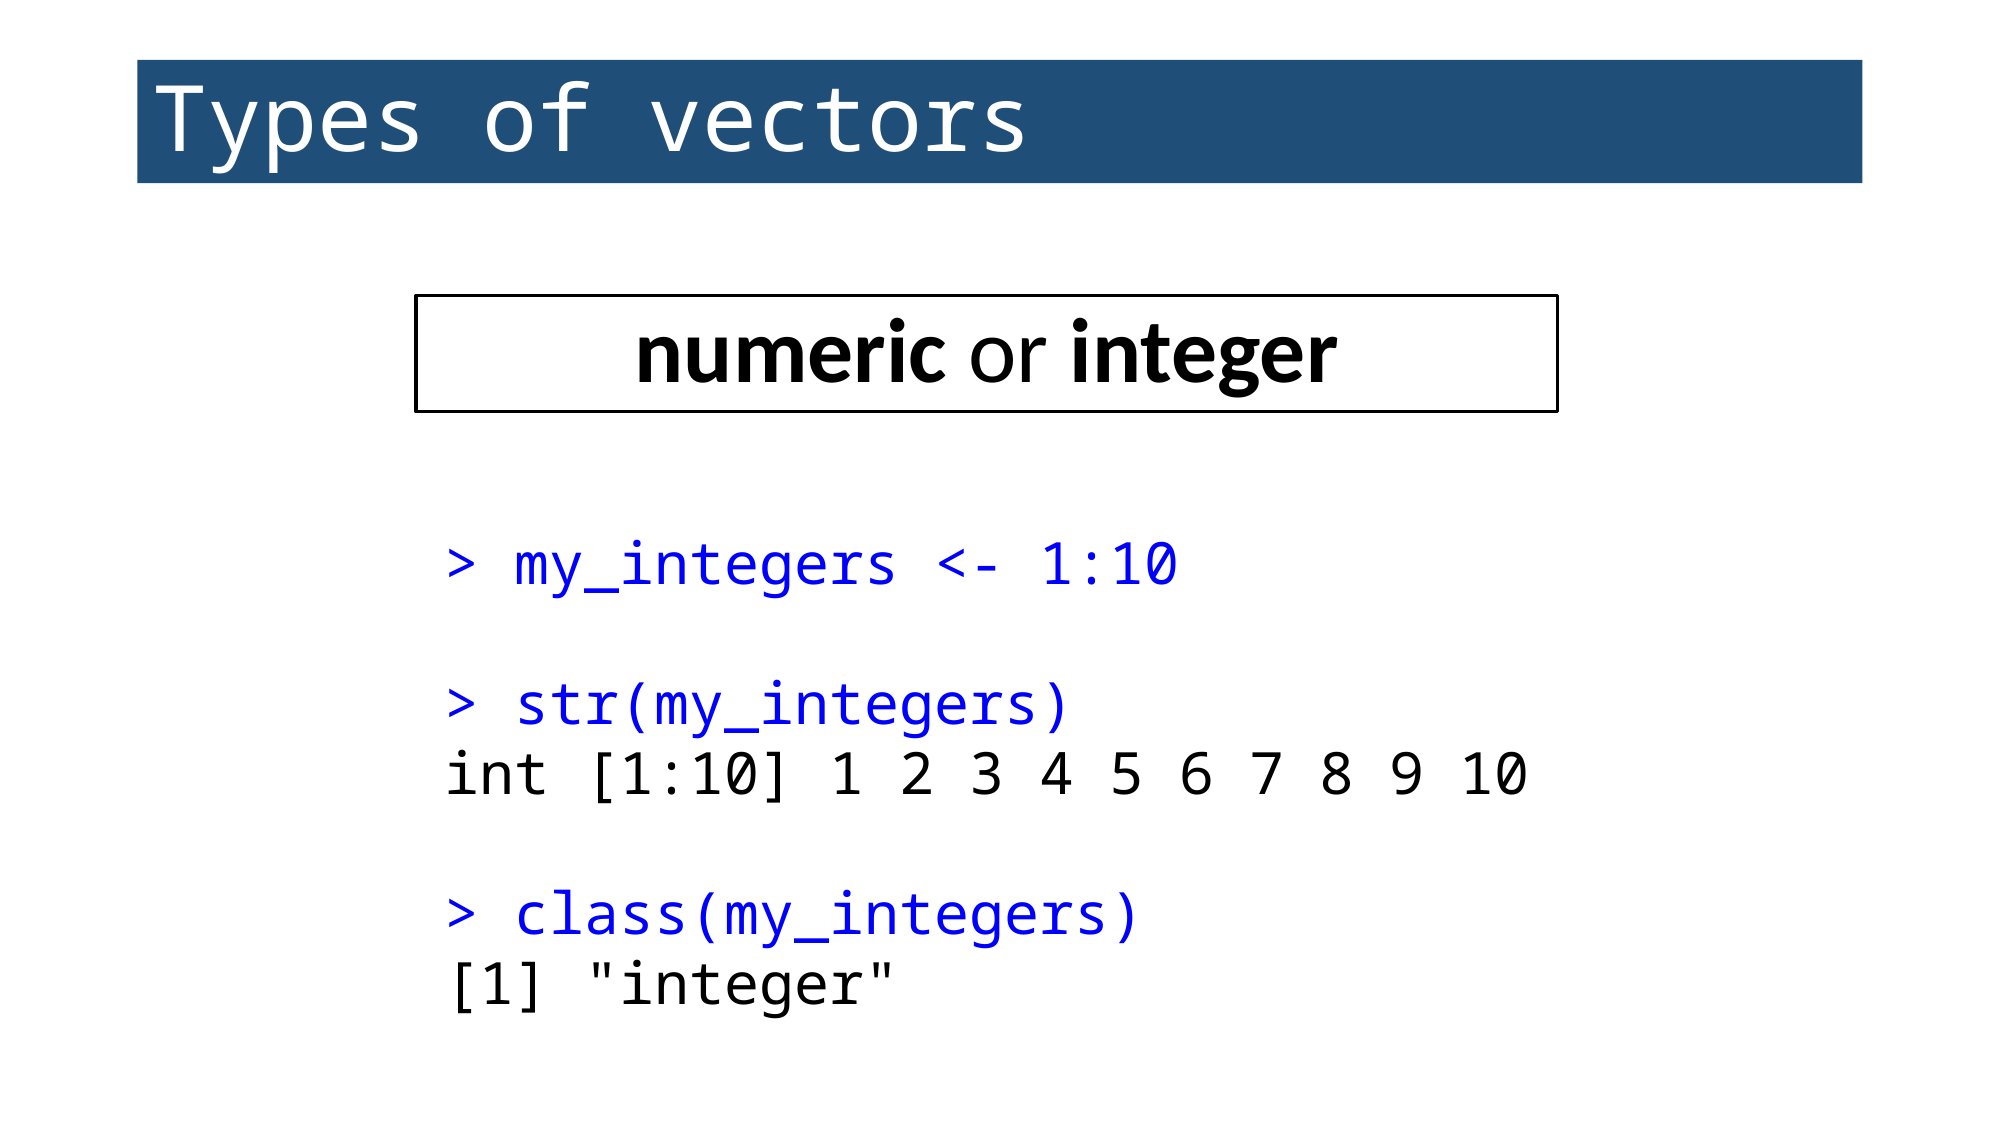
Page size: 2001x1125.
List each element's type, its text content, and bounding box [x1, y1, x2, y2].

title Types of vectors [137, 59, 1863, 184]
list numeric or integer [415, 295, 1558, 412]
text_box > my_integers <- 1:10 > str(my_integers) int [1:10] 1 2 3 4 5 6 7 8 9 10 > class(my_integers) [1] "integer" [444, 526, 1530, 1017]
